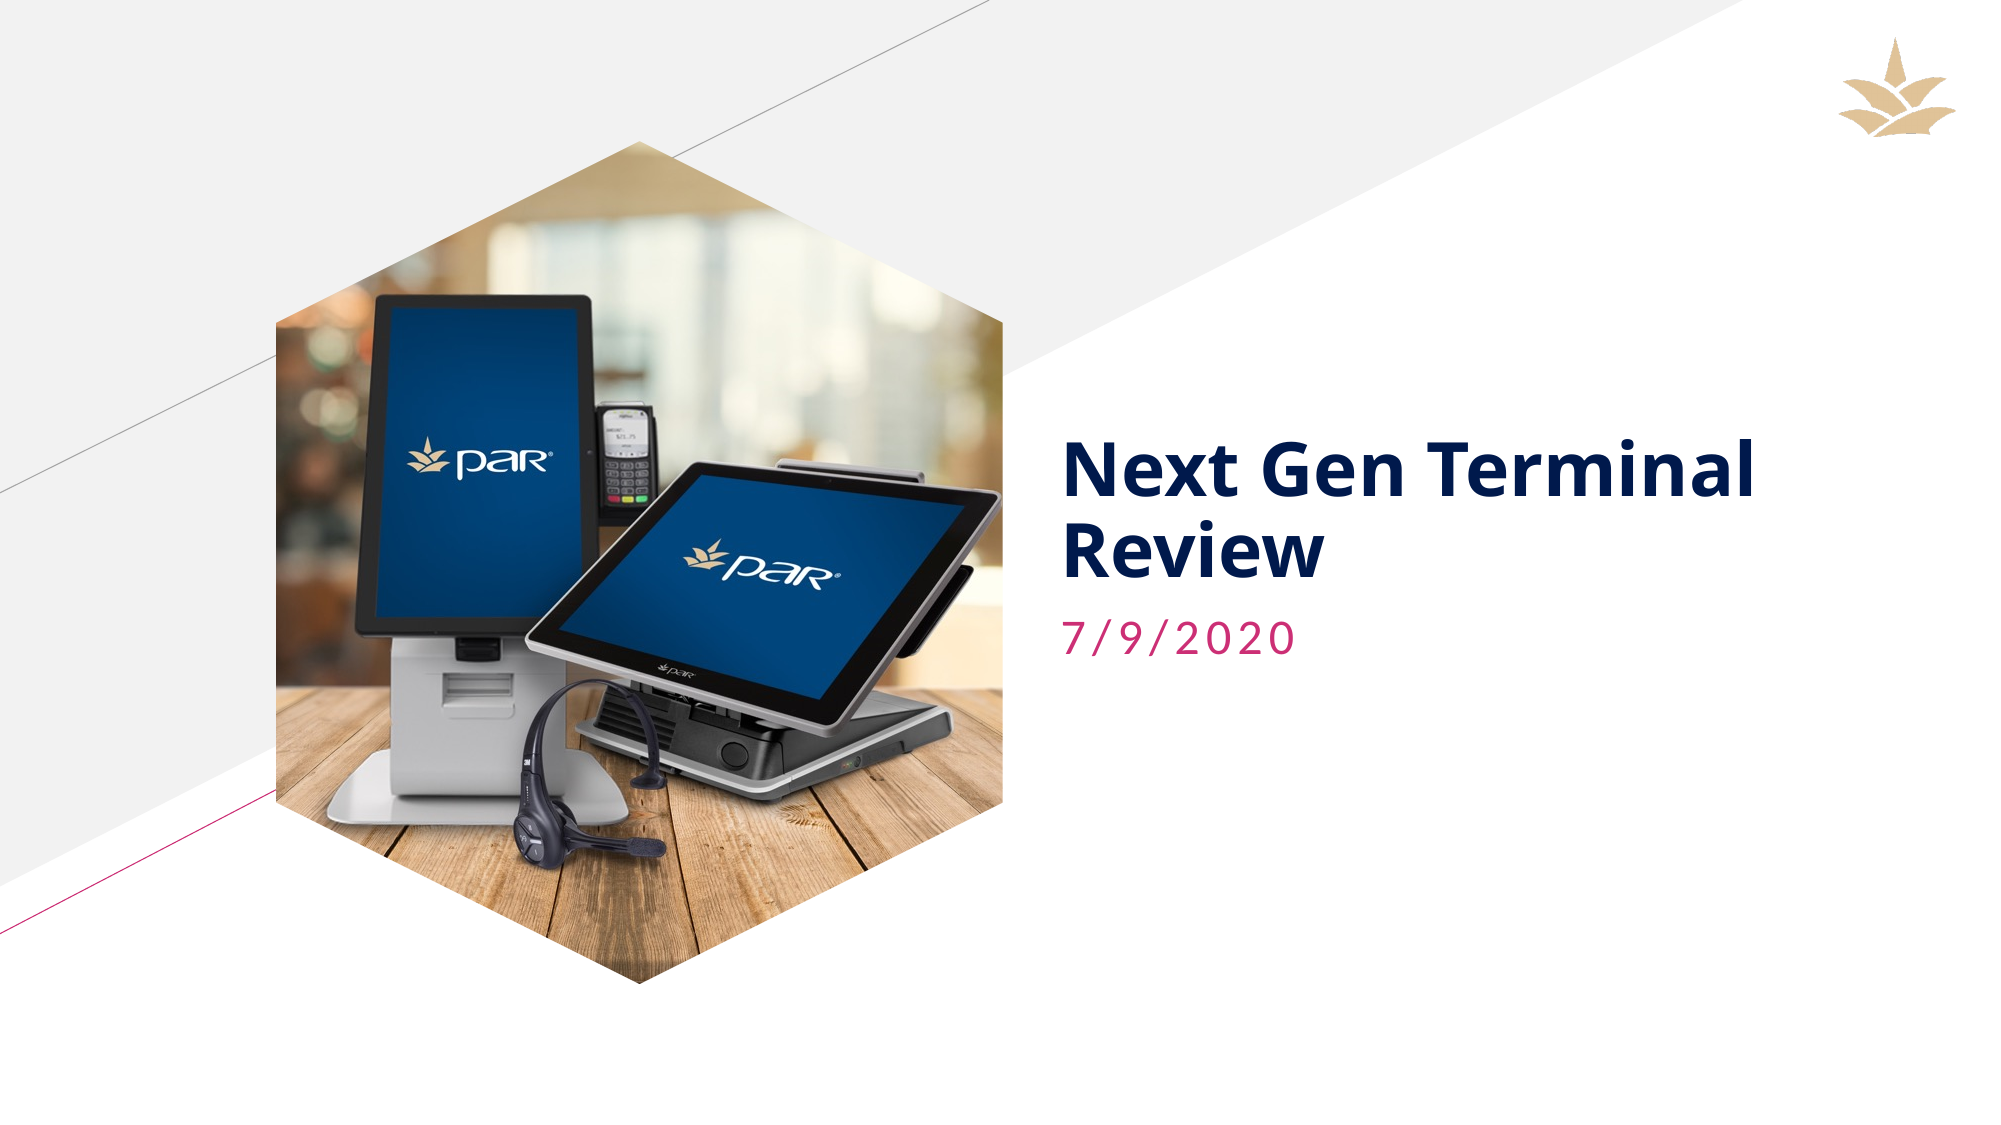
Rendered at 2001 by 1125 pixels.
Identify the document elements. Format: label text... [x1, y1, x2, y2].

subtitle 7/9/2020 [1045, 597, 1843, 804]
picture [276, 141, 1003, 984]
title Next Gen Terminal Review [1045, 329, 1842, 595]
